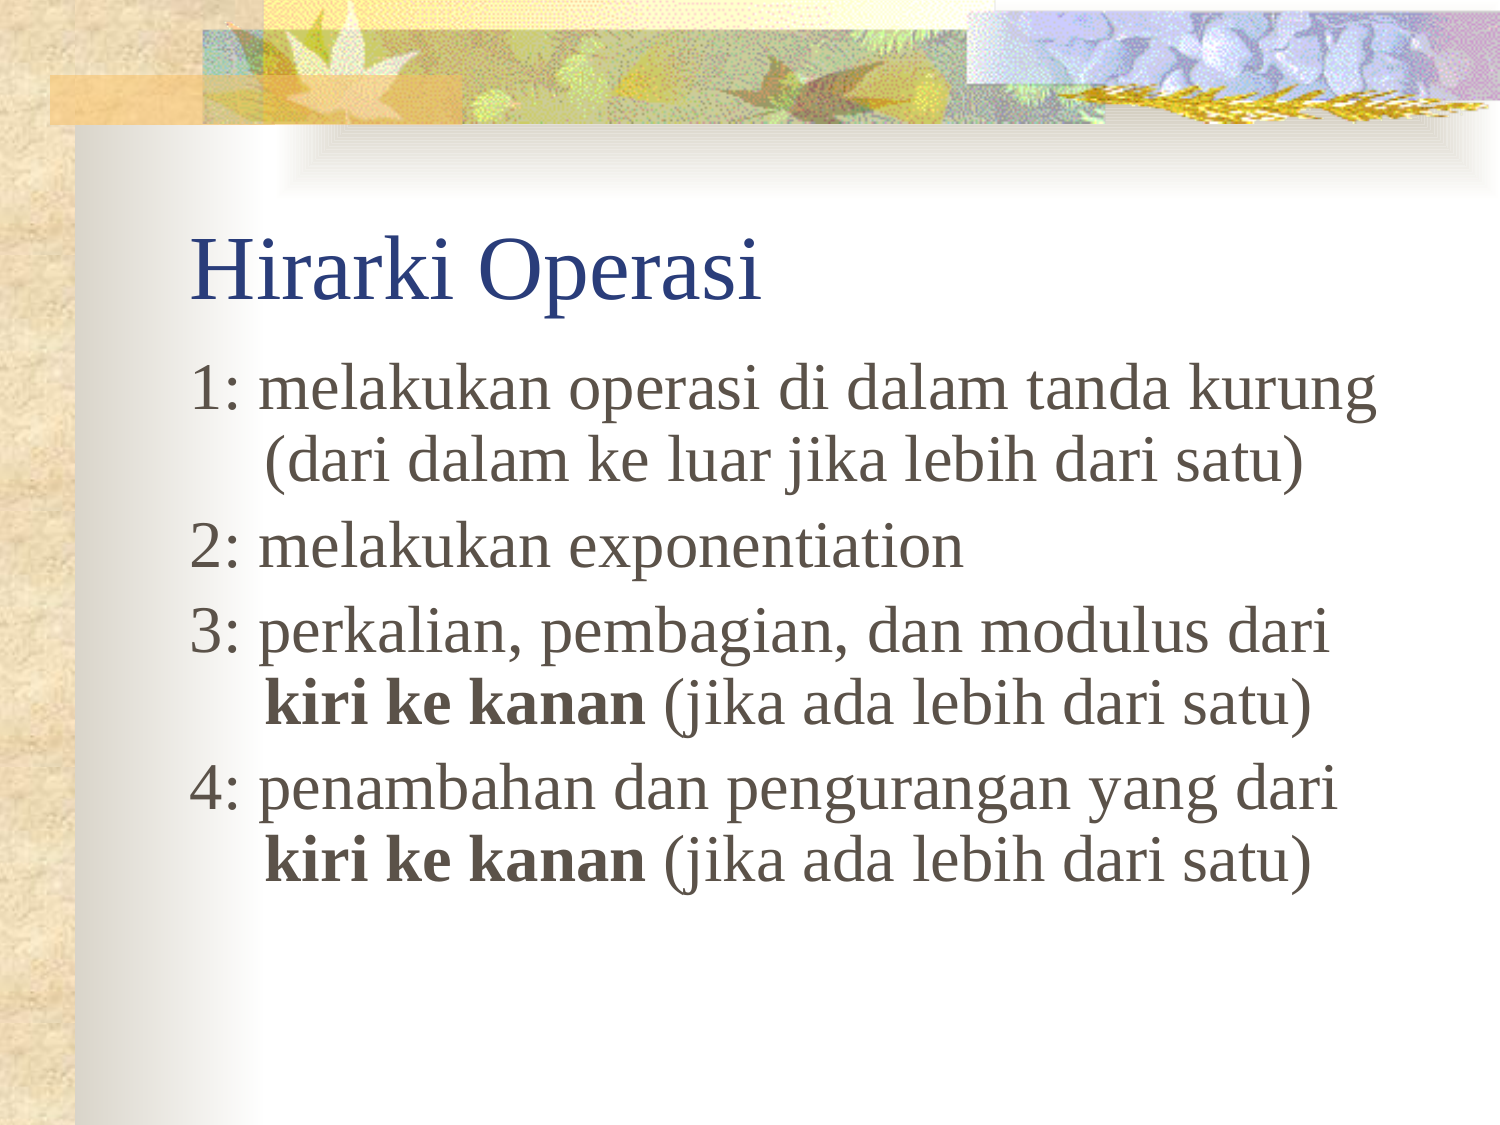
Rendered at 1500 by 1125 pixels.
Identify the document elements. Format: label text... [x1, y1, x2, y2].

picture [0, 0, 1500, 1125]
list 1: melakukan operasi di dalam tanda kurung (dari dalam ke luar jika lebih dari satu) 2: melakukan exponentiation 3: perkalian, pembagian, dan modulus dari kiri ke kanan (jika ada lebih dari satu) 4: penambahan dan pengurangan yang dari kiri ke kanan (jika ada lebih dari satu) [174, 344, 1451, 1020]
title Hirarki Operasi [174, 137, 1451, 326]
